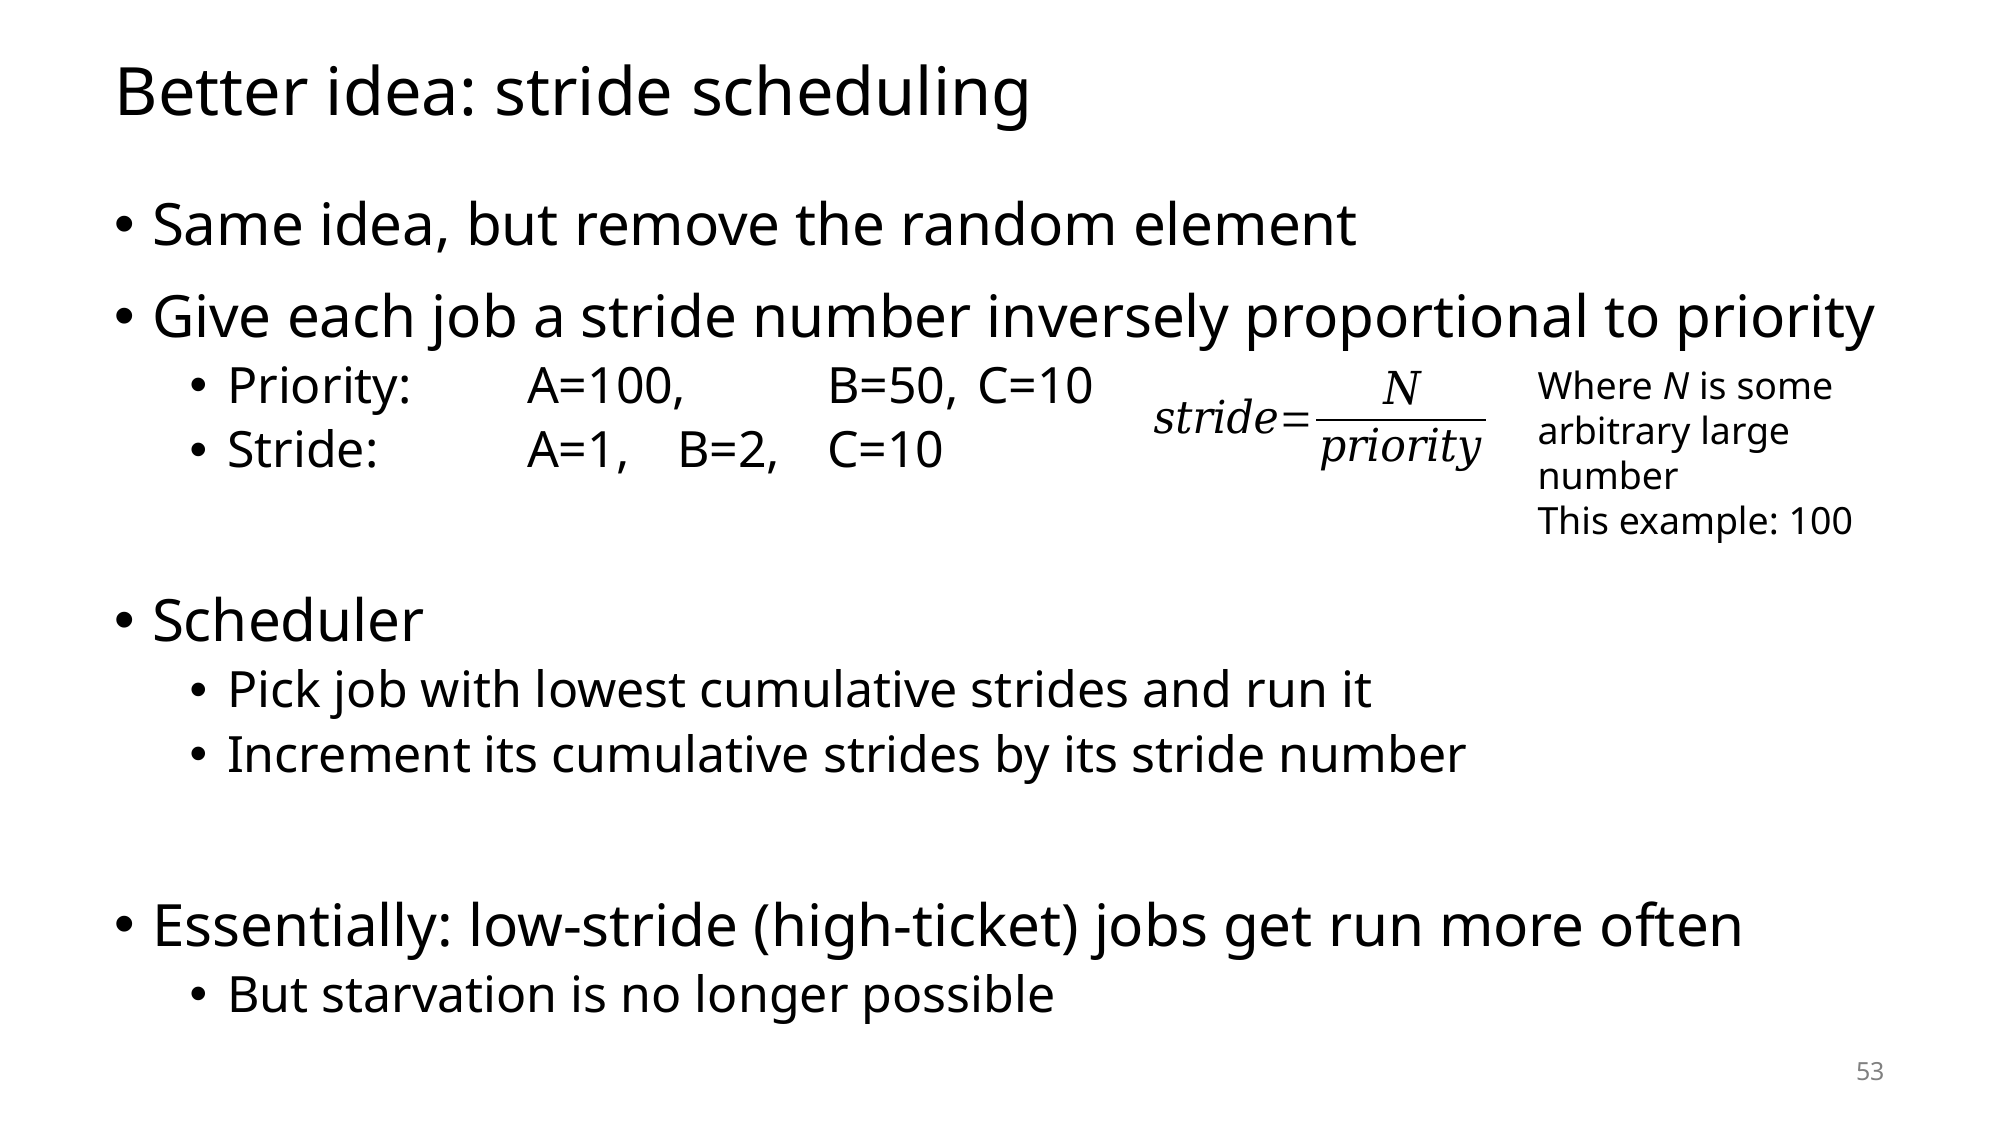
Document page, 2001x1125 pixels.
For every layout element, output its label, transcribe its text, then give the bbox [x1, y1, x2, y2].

slide_number 53 [1749, 1042, 1900, 1103]
list Same idea, but remove the random element Give each job a stride number inversely proportional to priority Priority: A=100, B=50, C=10 Stride: A=1, B=2, C=10 Scheduler Pick job with lowest cumulative strides and run it Increment its cumulative strides by its stride number Essentially: low-stride (high-ticket) jobs get run more often But starvation is no longer possible [99, 187, 1900, 1013]
text_box Where N is some arbitrary large number This example: 100 [1522, 355, 1930, 550]
title Better idea: stride scheduling [99, 37, 1900, 150]
